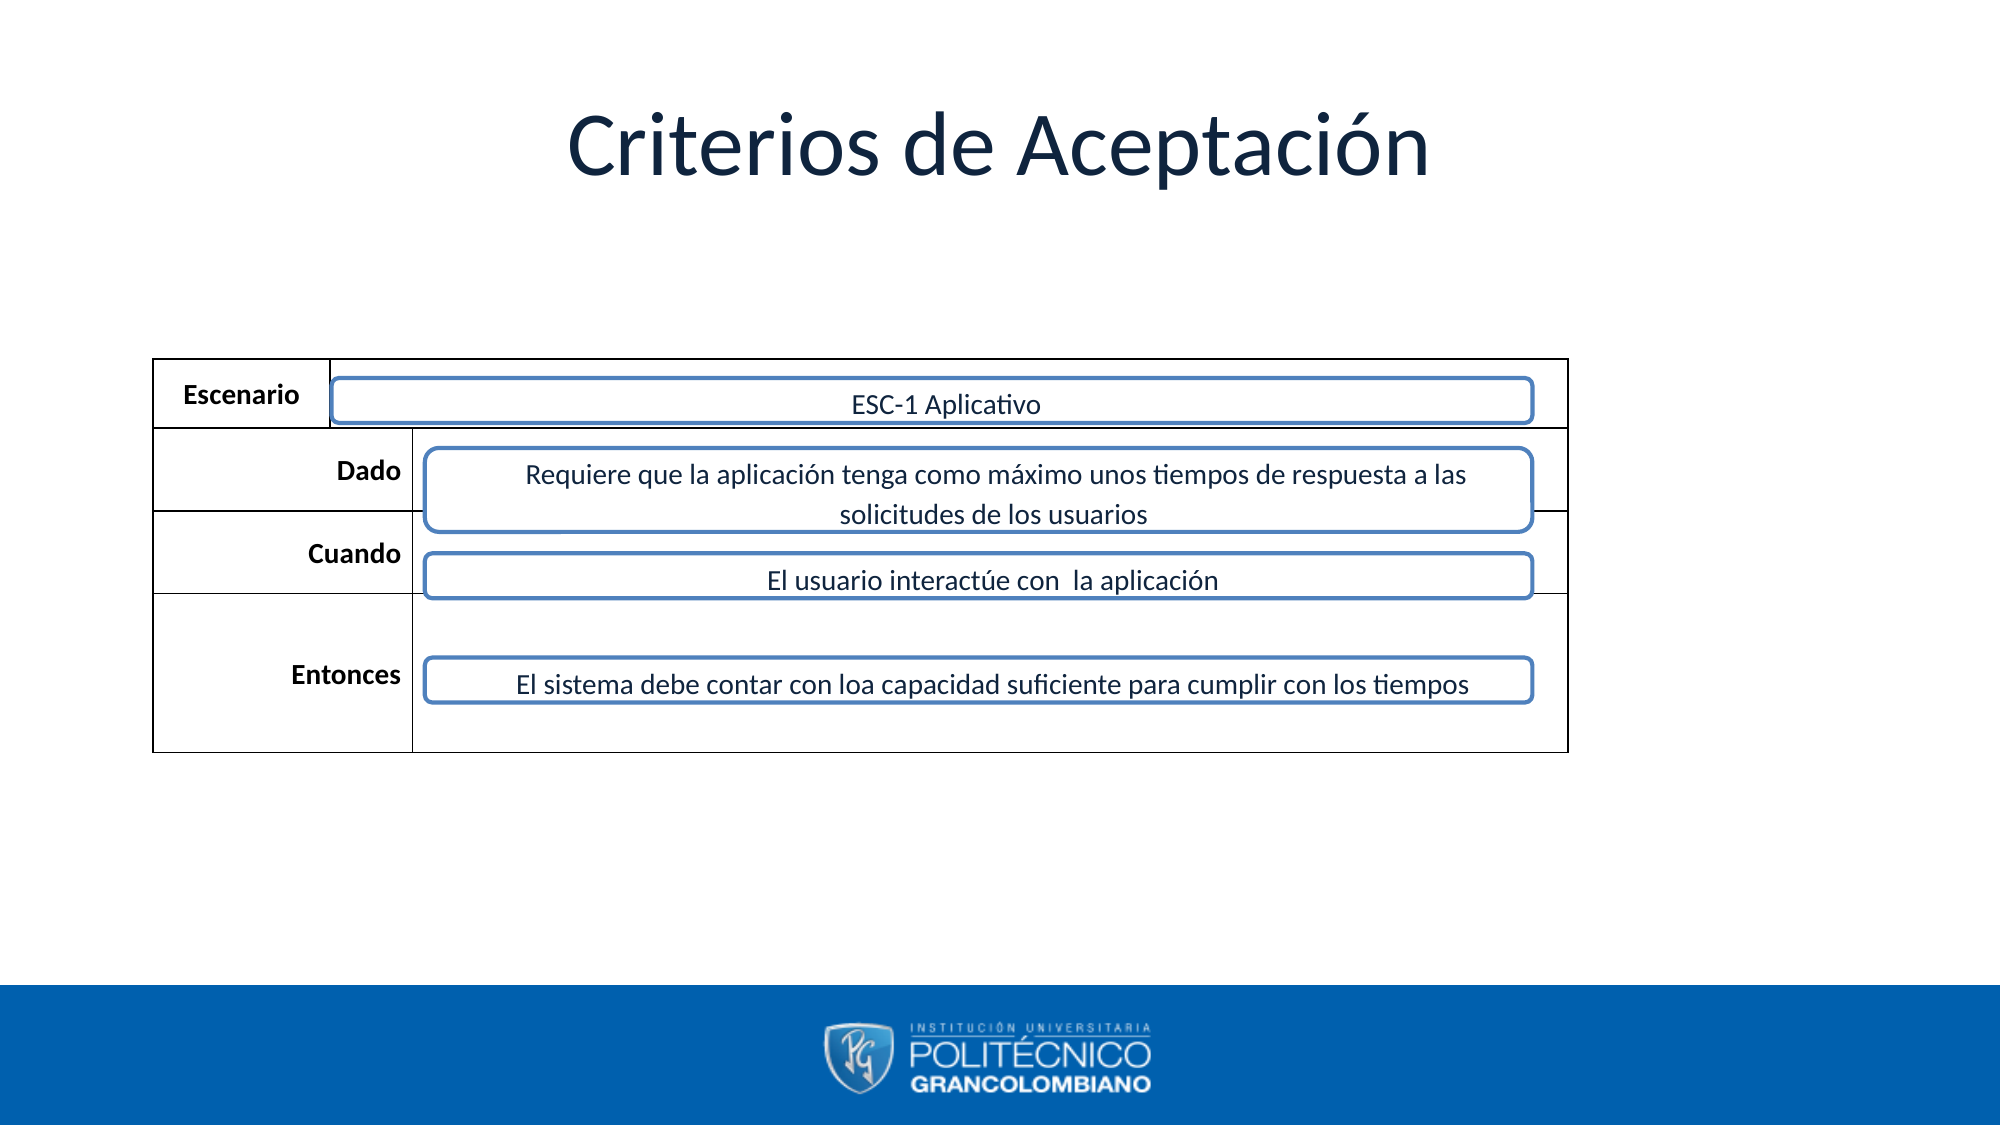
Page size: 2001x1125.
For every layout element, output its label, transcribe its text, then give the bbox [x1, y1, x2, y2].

table_header Escenario [154, 360, 329, 427]
text_box El usuario interactúe con la aplicación [424, 553, 1533, 599]
text_box ESC-1 Aplicativo [331, 377, 1533, 423]
title Criterios de Aceptación [99, 45, 1900, 233]
table_cell Dado [154, 429, 412, 510]
table_cell [413, 512, 1567, 593]
picture [0, 985, 2000, 1125]
table_cell [413, 594, 1567, 752]
table_cell Cuando [154, 512, 412, 593]
text_box El sistema debe contar con loa capacidad suficiente para cumplir con los tiempos [424, 657, 1533, 703]
table_header [331, 360, 1567, 427]
text_box Requiere que la aplicación tenga como máximo unos tiempos de respuesta a las solicitudes de los usuarios [424, 447, 1533, 532]
table_cell [413, 429, 1567, 510]
table_cell Entonces [154, 594, 412, 752]
